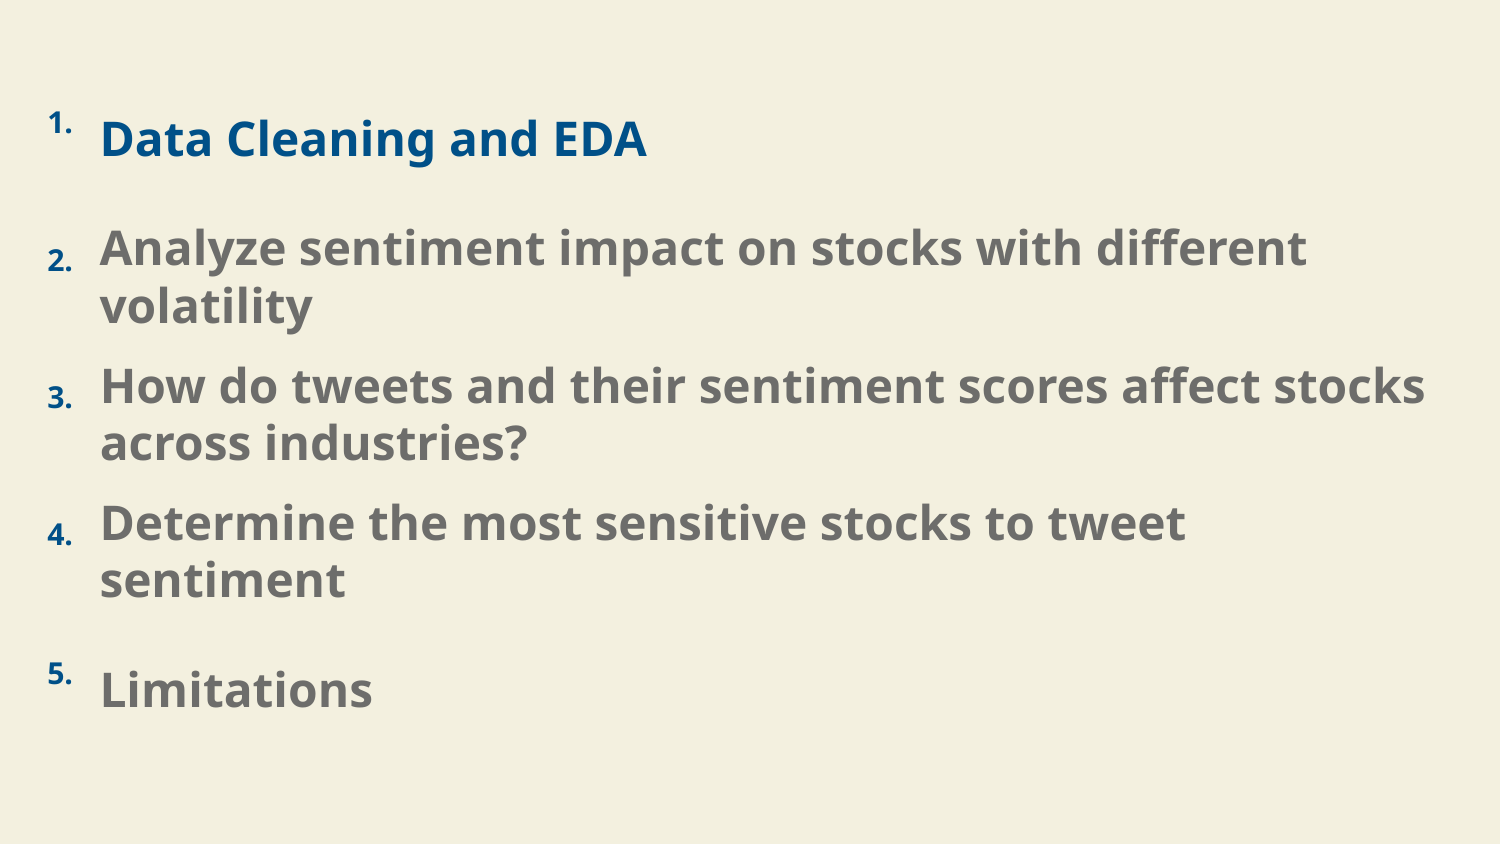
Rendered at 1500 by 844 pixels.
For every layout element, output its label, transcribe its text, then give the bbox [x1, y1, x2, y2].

text_box Limitations [84, 647, 1241, 729]
text_box How do tweets and their sentiment scores affect stocks across industries? [84, 372, 1479, 454]
text_box 4. [32, 509, 97, 567]
text_box Data Cleaning and EDA [84, 97, 1241, 179]
text_box 5. [32, 647, 97, 706]
text_box 2. [32, 234, 97, 293]
text_box Determine the most sensitive stocks to tweet sentiment [84, 509, 1454, 591]
text_box Analyze sentiment impact on stocks with different volatility [84, 234, 1487, 316]
text_box 1. [32, 97, 97, 155]
text_box 3. [32, 372, 97, 430]
